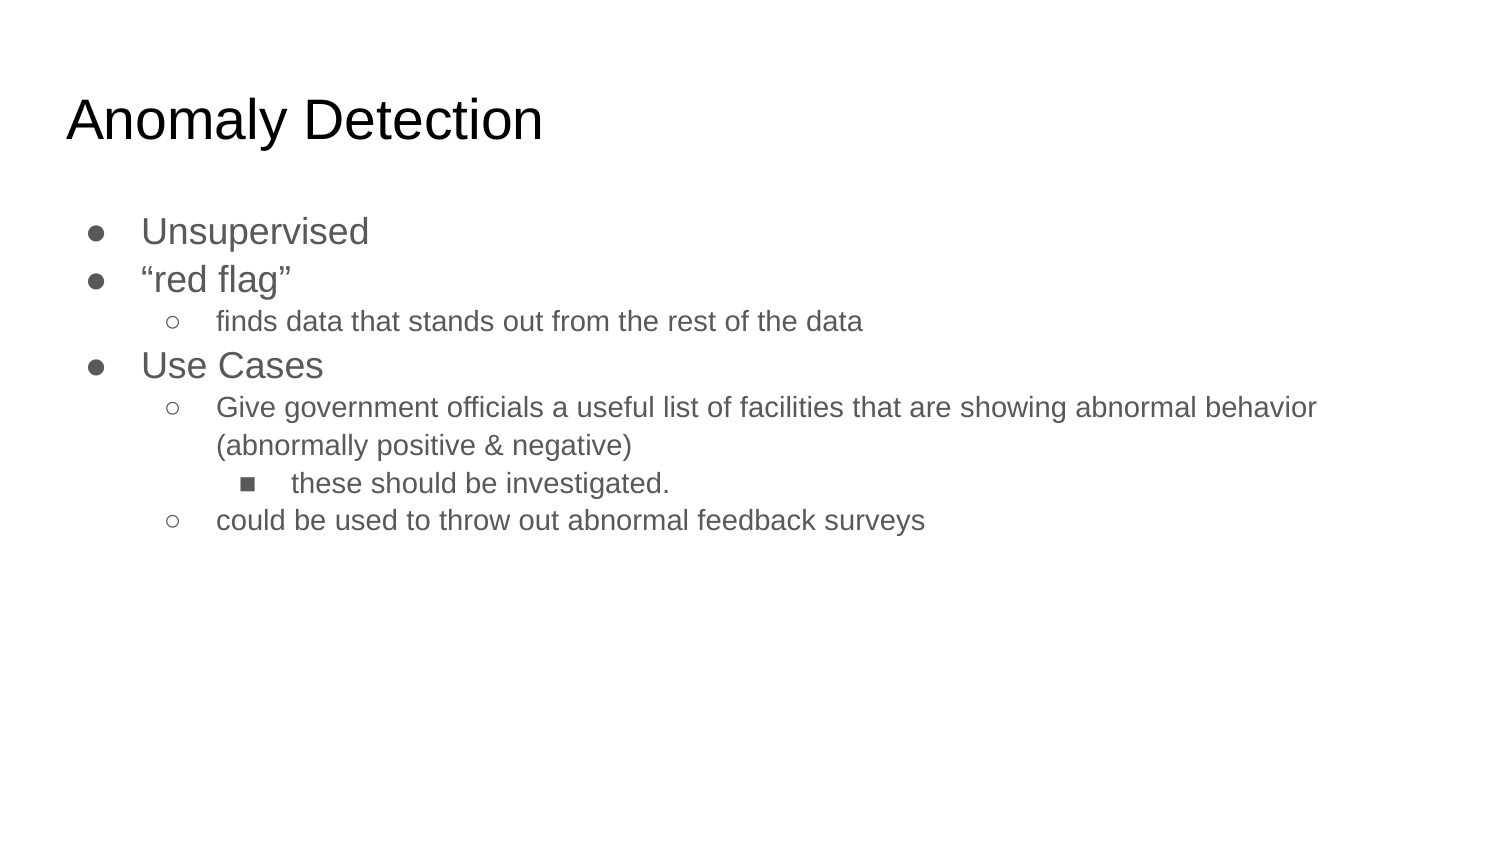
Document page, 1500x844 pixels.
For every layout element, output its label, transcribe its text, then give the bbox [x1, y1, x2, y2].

title Anomaly Detection [51, 72, 1449, 167]
list Unsupervised “red flag” finds data that stands out from the rest of the data Use Cases Give government officials a useful list of facilities that are showing abnormal behavior (abnormally positive & negative) these should be investigated. could be used to throw out abnormal feedback surveys [51, 189, 1449, 750]
